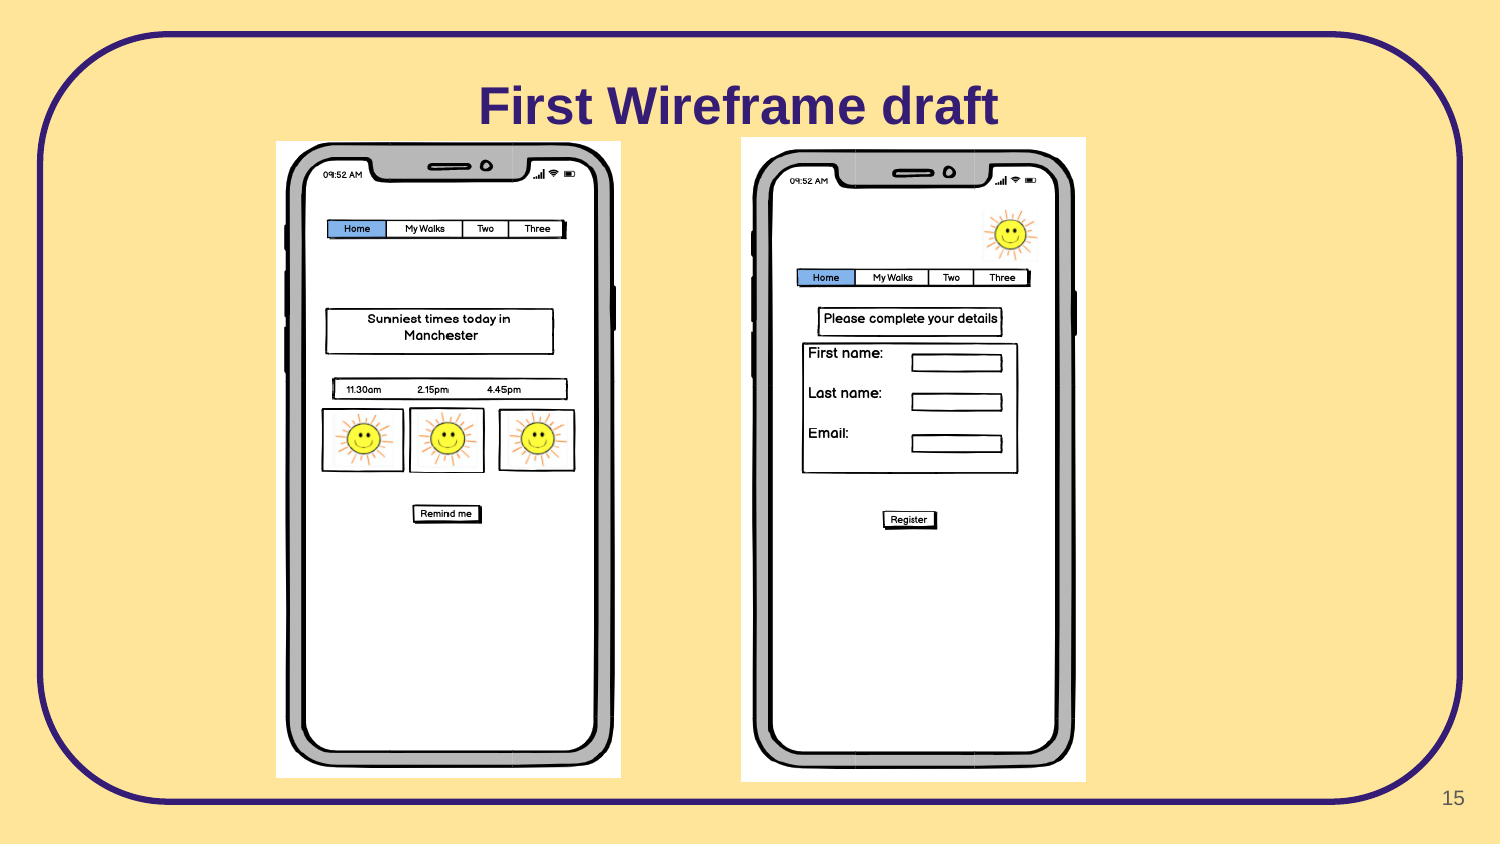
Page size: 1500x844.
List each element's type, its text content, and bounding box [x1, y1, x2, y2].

text_box [96, 34, 1404, 56]
title First Wireframe draft [40, 56, 1438, 151]
text_box [40, 90, 1460, 802]
picture [276, 140, 621, 779]
picture [741, 137, 1086, 782]
slide_number ‹#› [1389, 764, 1480, 830]
